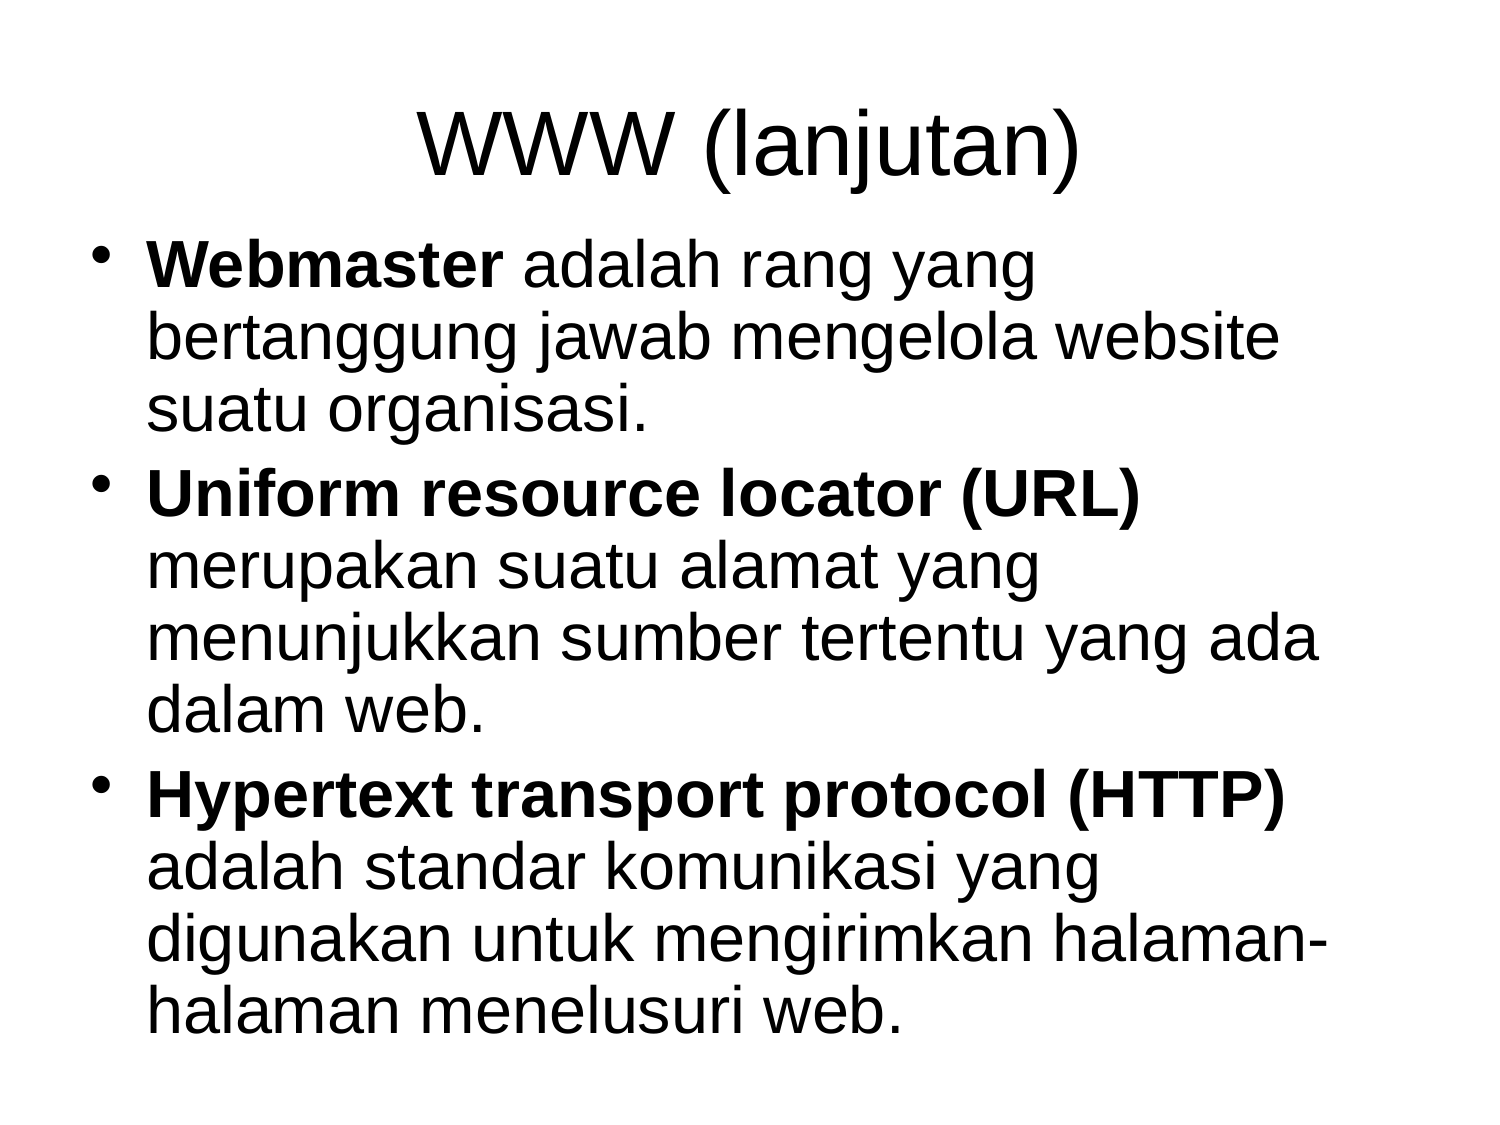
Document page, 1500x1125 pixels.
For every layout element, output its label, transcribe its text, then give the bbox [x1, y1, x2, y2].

title WWW (lanjutan) [74, 44, 1426, 222]
list Webmaster adalah rang yang bertanggung jawab mengelola website suatu organisasi. Uniform resource locator (URL) merupakan suatu alamat yang menunjukkan sumber tertentu yang ada dalam web. Hypertext transport protocol (HTTP) adalah standar komunikasi yang digunakan untuk mengirimkan halaman-halaman menelusuri web. [74, 222, 1426, 1055]
